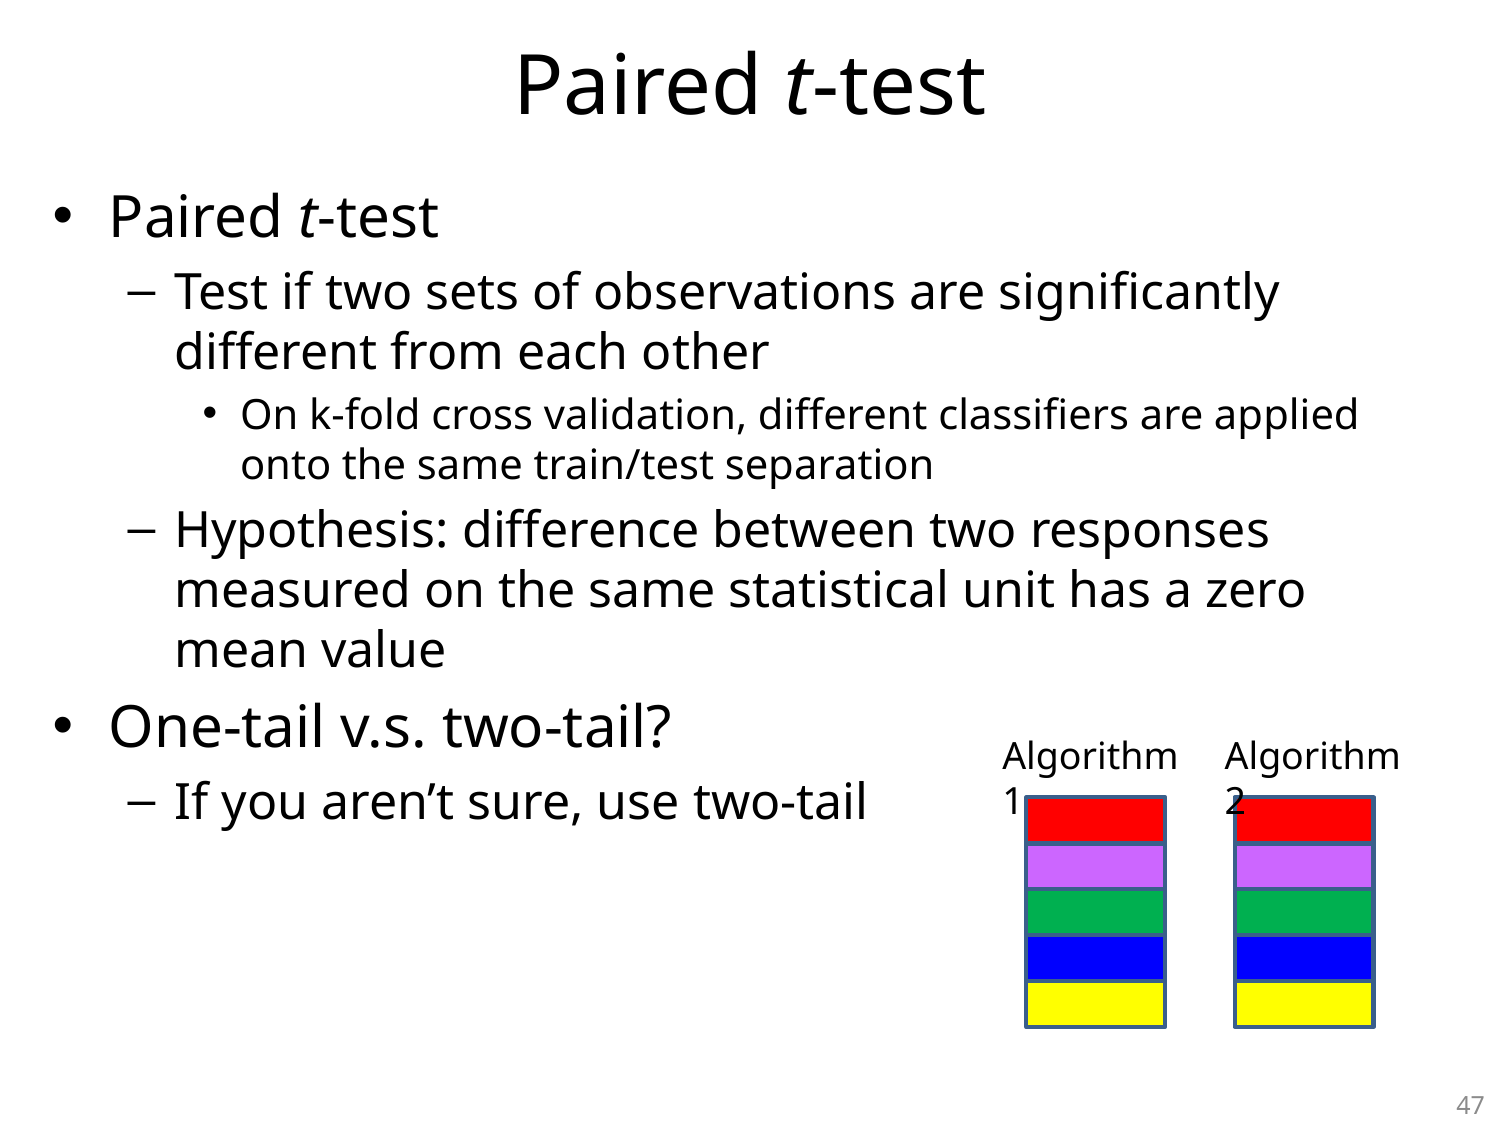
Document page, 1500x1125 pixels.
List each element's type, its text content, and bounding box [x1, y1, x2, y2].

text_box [987, 724, 1433, 1028]
list Paired t-test Test if two sets of observations are significantly different from each other On k-fold cross validation, different classifiers are applied onto the same train/test separation Hypothesis: difference between two responses measured on the same statistical unit has a zero mean value One-tail v.s. two-tail? If you aren’t sure, use two-tail [37, 171, 1463, 1035]
title Paired t-test [0, 0, 1500, 163]
slide_number 47 [1149, 1087, 1500, 1125]
